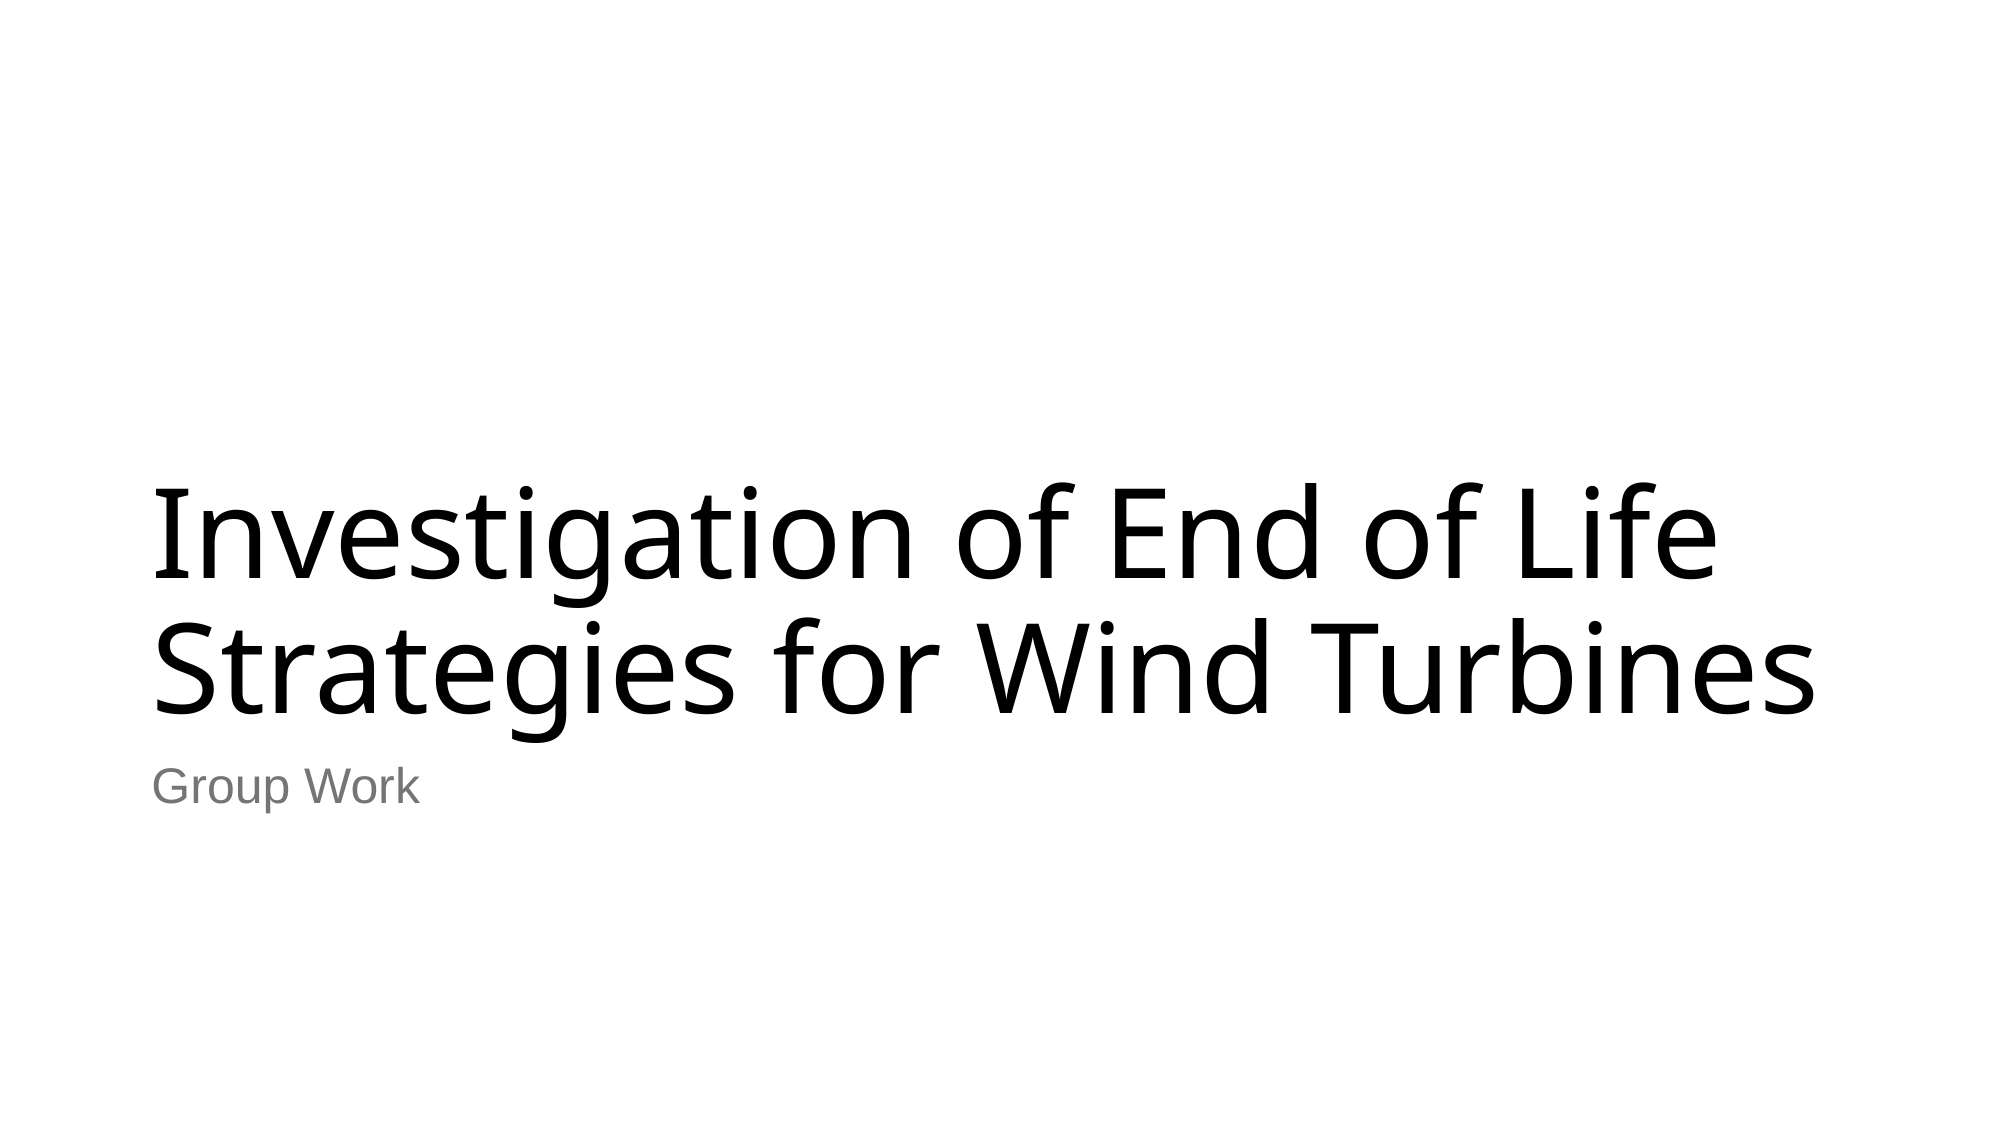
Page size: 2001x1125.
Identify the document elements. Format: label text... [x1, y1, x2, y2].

list Group Work [136, 752, 1862, 999]
title Investigation of End of Life Strategies for Wind Turbines [136, 280, 1862, 749]
